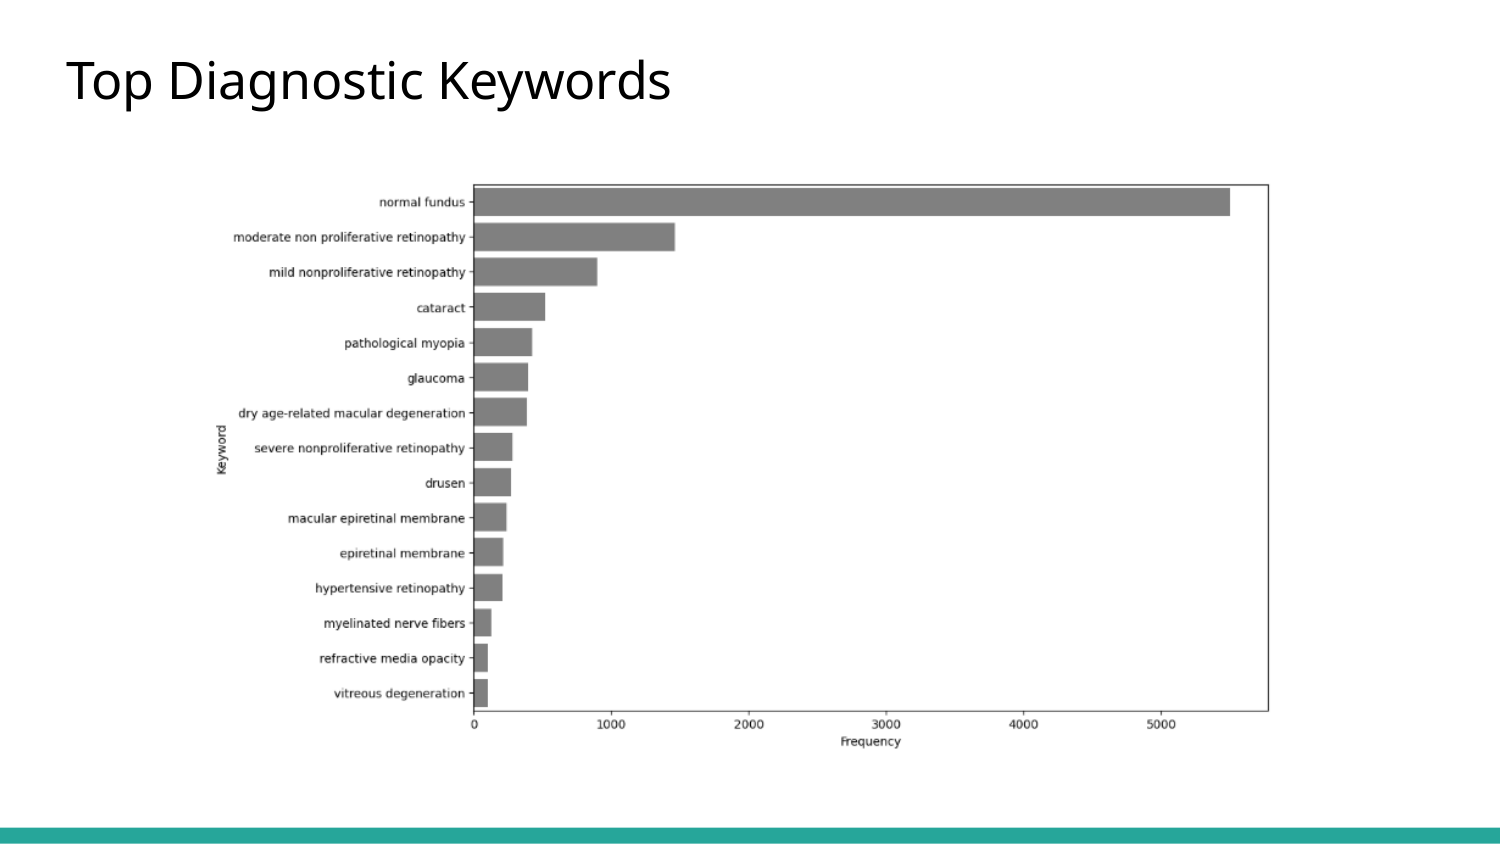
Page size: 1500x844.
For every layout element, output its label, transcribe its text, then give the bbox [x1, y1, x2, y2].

title Top Diagnostic Keywords [51, 29, 1449, 130]
picture [215, 182, 1285, 762]
